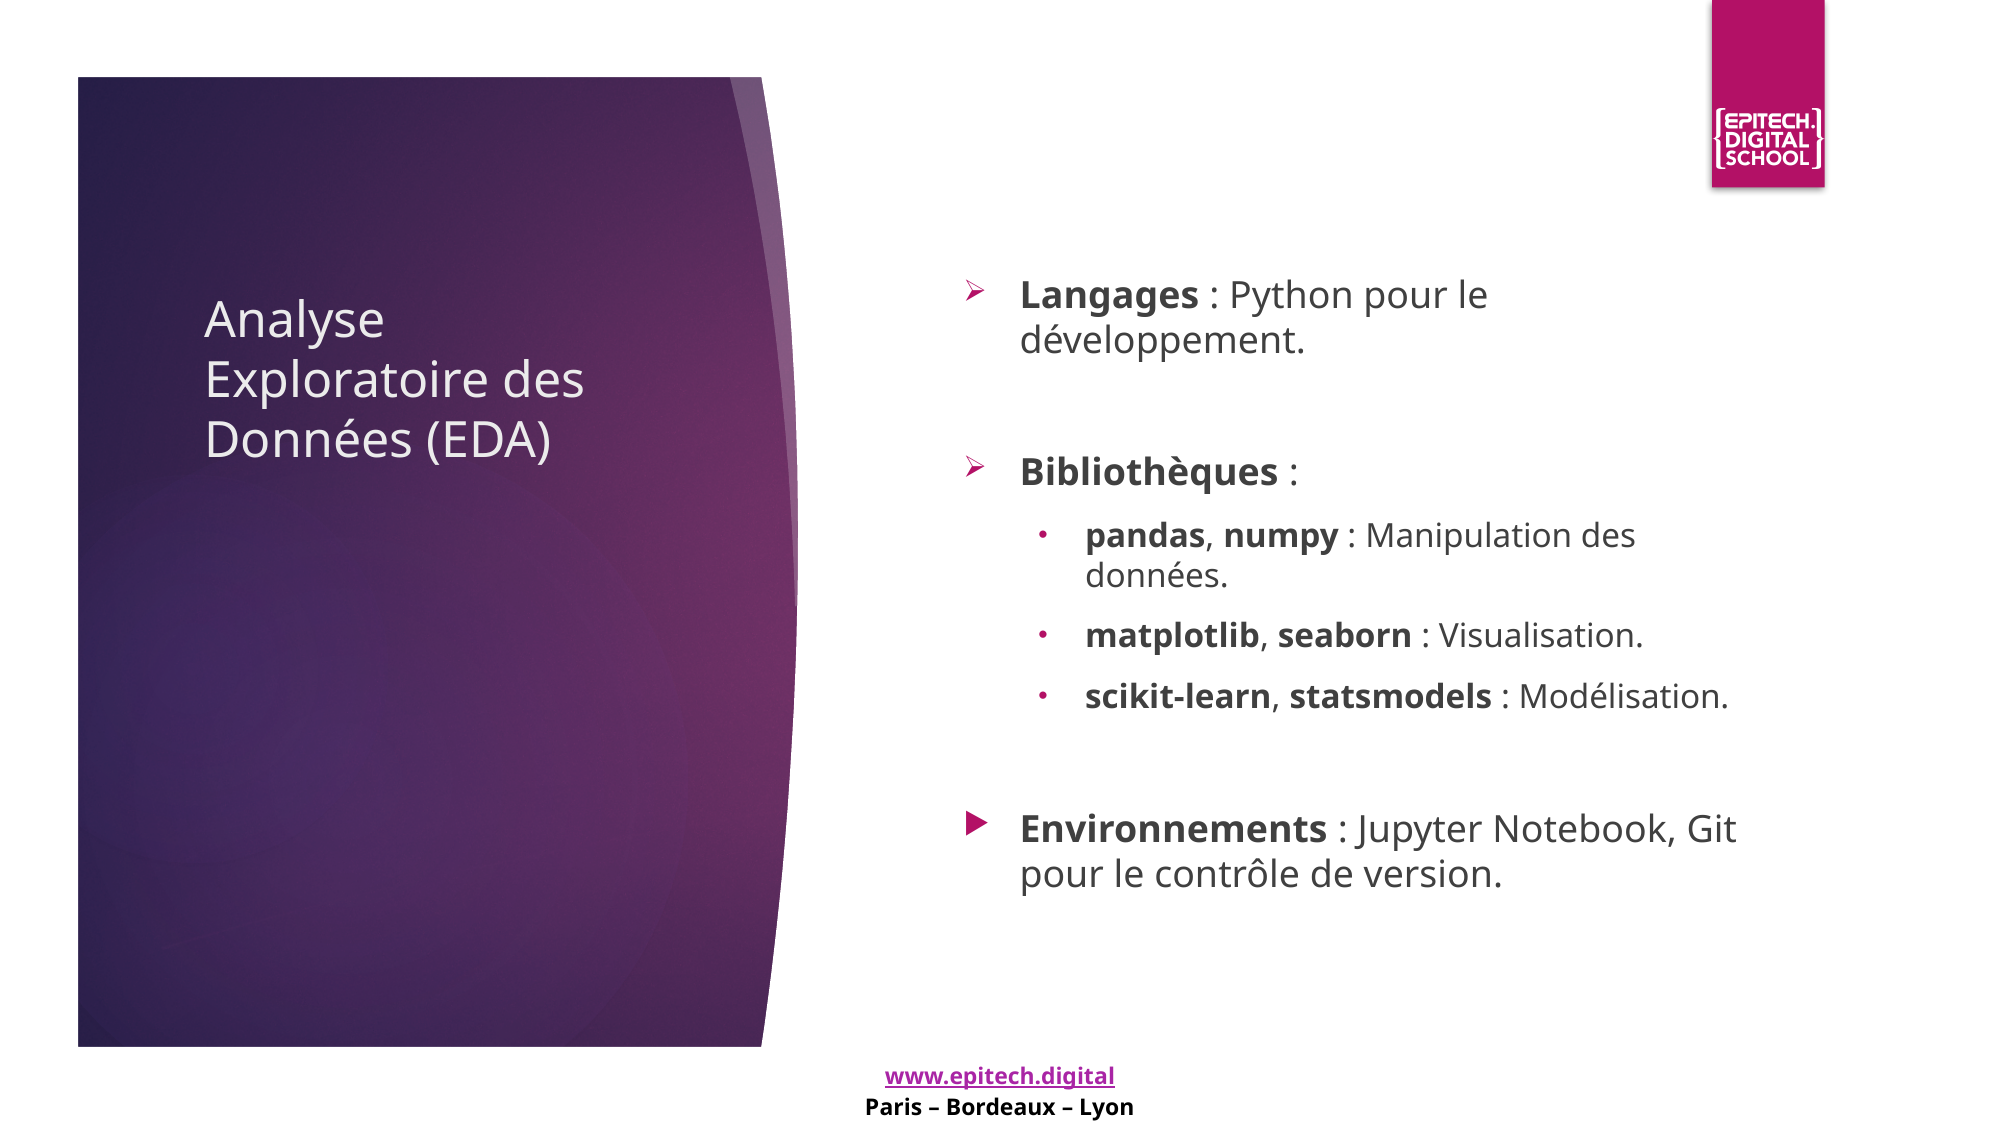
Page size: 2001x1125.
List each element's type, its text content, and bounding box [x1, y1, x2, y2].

title Analyse Exploratoire des Données (EDA) [189, 212, 648, 475]
text_box www.epitech.digital Paris – Bordeaux – Lyon [850, 1054, 1150, 1125]
picture [1711, 108, 1825, 169]
list Langages : Python pour le développement. Bibliothèques : pandas, numpy : Manipulation des données. matplotlib, seaborn : Visualisation. scikit-learn, statsmodels : Modélisation. Environnements : Jupyter Notebook, Git pour le contrôle de version. [948, 237, 1800, 930]
